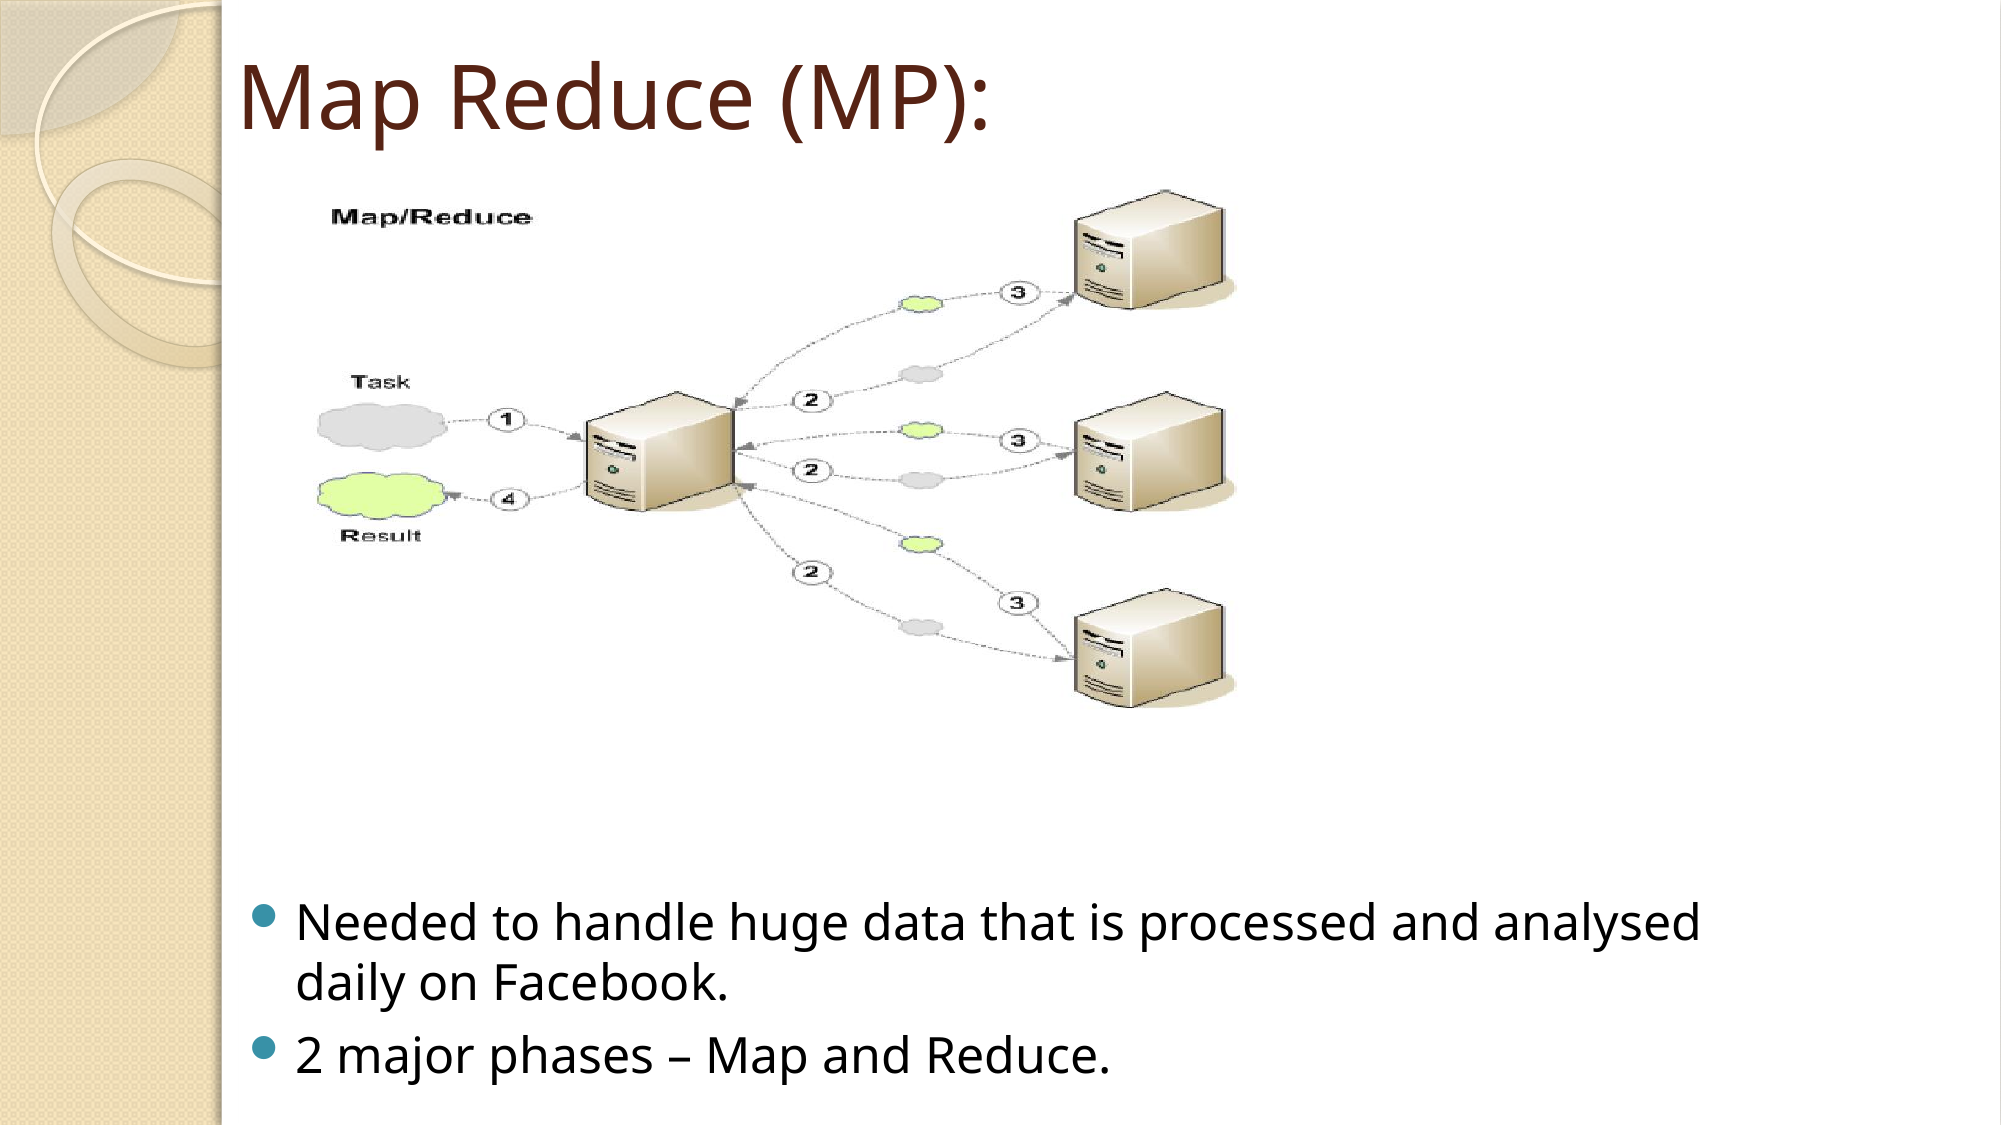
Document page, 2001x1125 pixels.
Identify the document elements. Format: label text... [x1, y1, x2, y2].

picture [312, 177, 1253, 743]
list Needed to handle huge data that is processed and analysed daily on Facebook. 2 major phases – Map and Reduce. [220, 883, 1834, 1110]
title Map Reduce (MP): [221, 0, 1862, 188]
